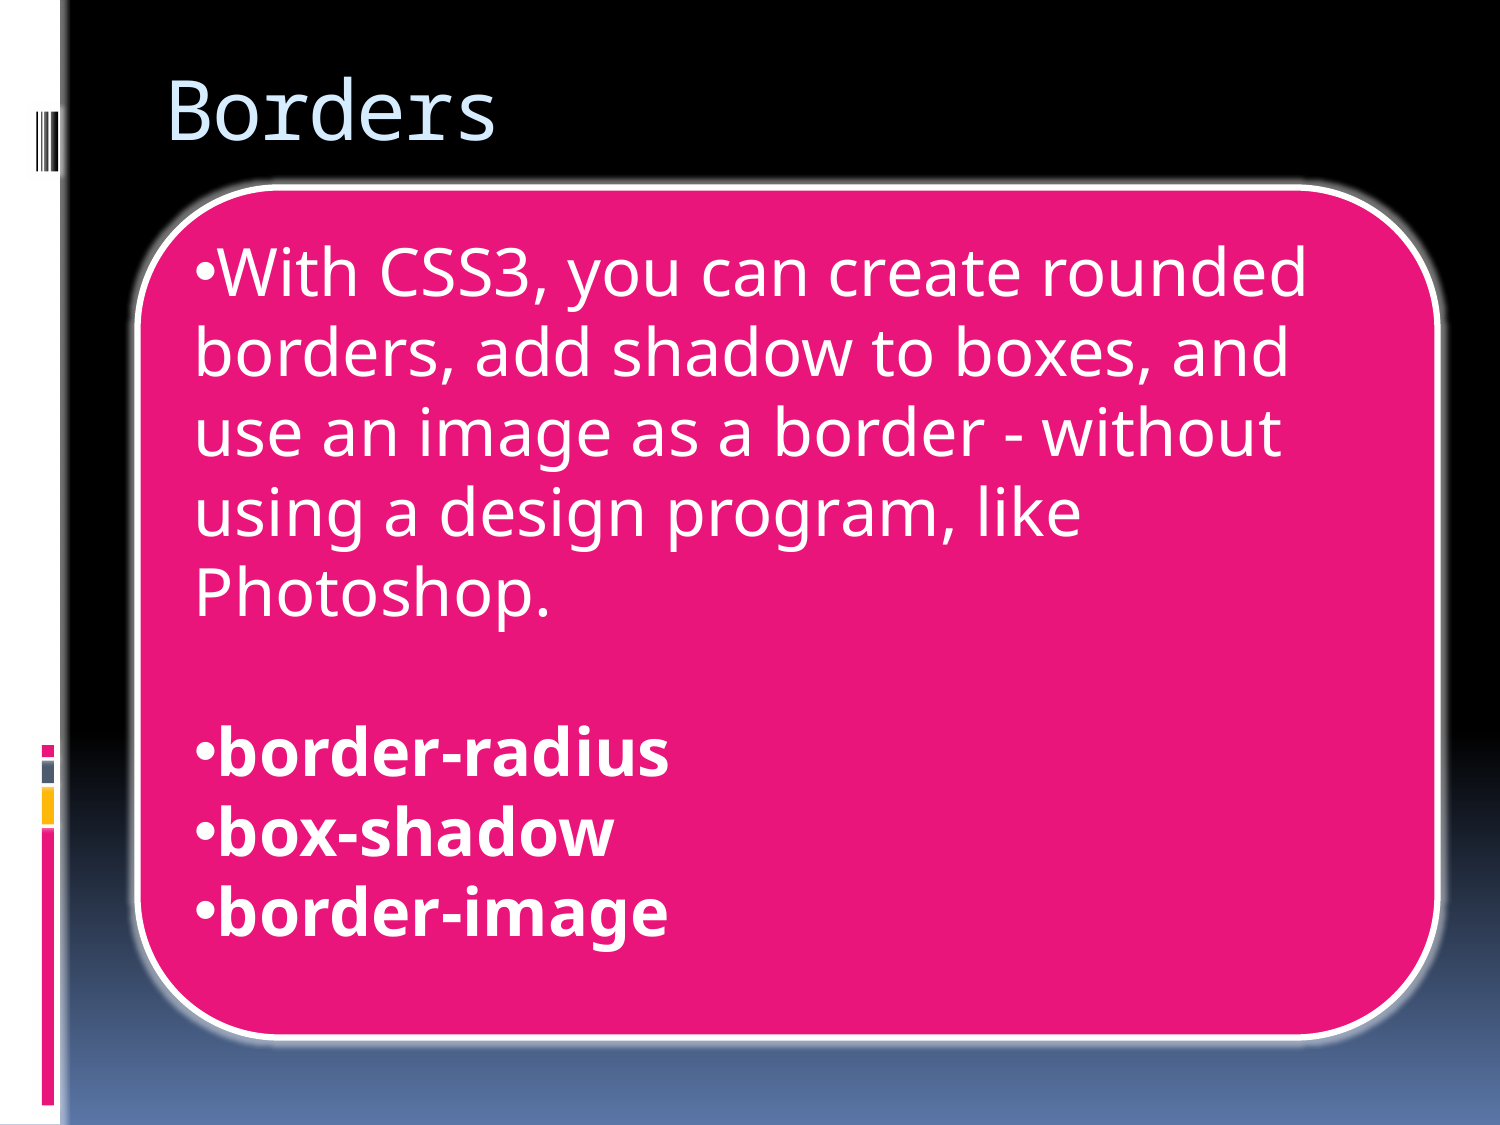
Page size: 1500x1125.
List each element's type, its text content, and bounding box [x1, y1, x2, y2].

title Borders [150, 50, 1425, 200]
text_box With CSS3, you can create rounded borders, add shadow to boxes, and use an image as a border - without using a design program, like Photoshop. border-radius box-shadow border-image [134, 184, 1441, 1041]
